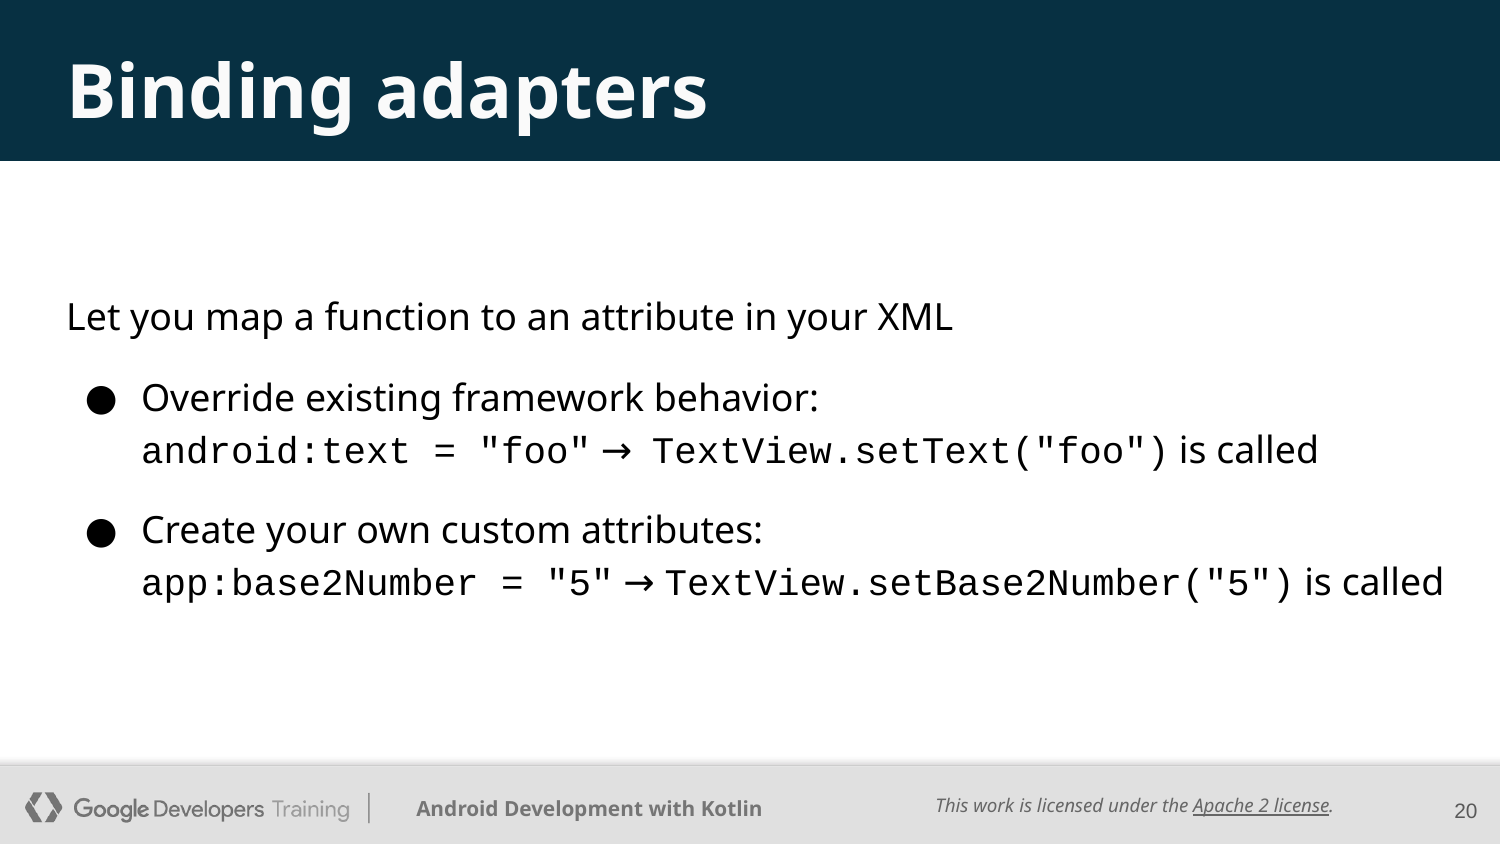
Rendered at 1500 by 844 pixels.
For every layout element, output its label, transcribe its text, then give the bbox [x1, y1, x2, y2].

slide_number ‹#› [1402, 777, 1493, 842]
title Binding adapters [51, 28, 1449, 122]
picture [0, 161, 1500, 844]
text_box Let you map a function to an attribute in your XML Override existing framework behavior: android:text = "foo" → TextView.setText("foo") is called Create your own custom attributes: app:base2Number = "5" → TextView.setBase2Number("5") is called [51, 271, 1500, 676]
